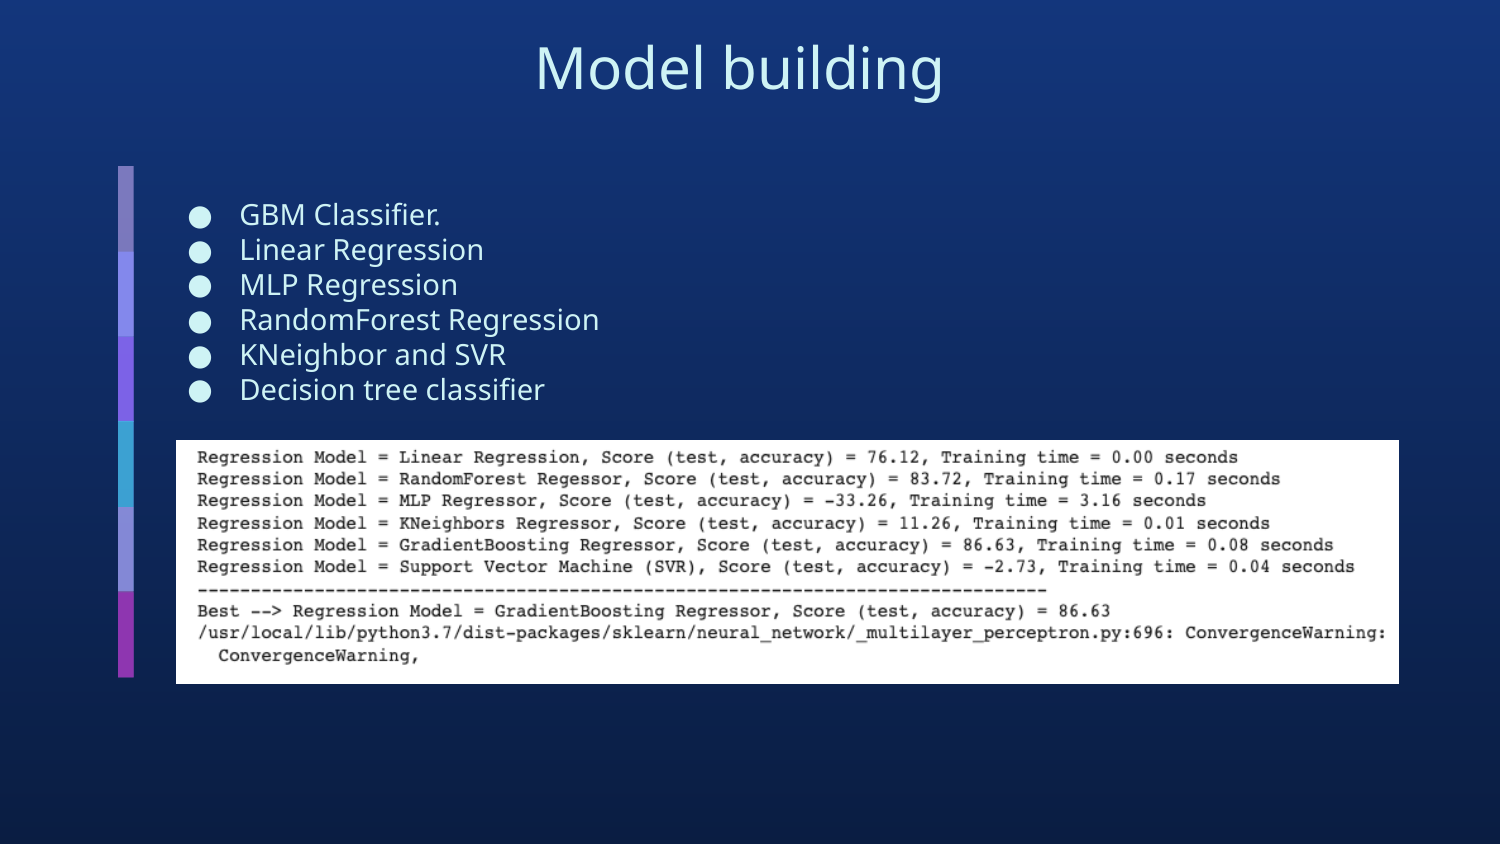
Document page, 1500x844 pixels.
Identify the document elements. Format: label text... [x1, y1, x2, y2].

picture [175, 440, 1399, 684]
list GBM Classifier. Linear Regression MLP Regression RandomForest Regression KNeighbor and SVR Decision tree classifier [149, 181, 1468, 241]
title Model building [299, 16, 1181, 108]
